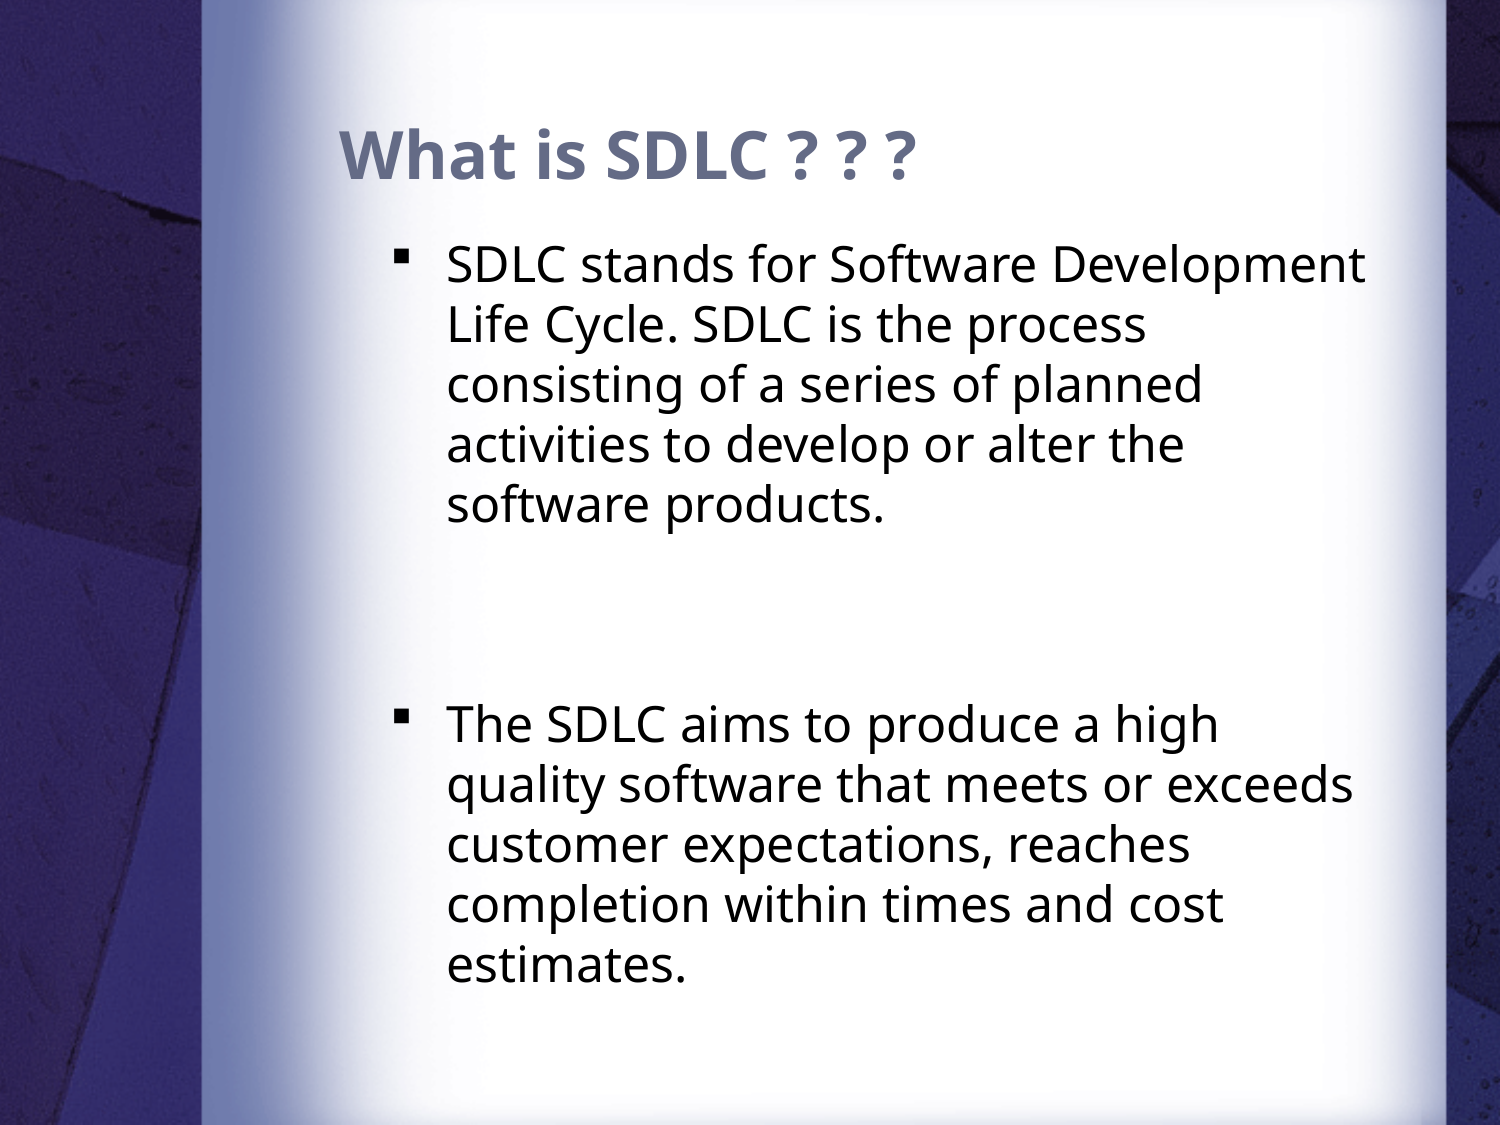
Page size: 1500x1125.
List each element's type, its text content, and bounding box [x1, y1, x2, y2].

title What is SDLC ? ? ? [324, 37, 1400, 200]
list SDLC stands for Software Development Life Cycle. SDLC is the process consisting of a series of planned activities to develop or alter the software products. The SDLC aims to produce a high quality software that meets or exceeds customer expectations, reaches completion within times and cost estimates. [375, 224, 1400, 1013]
picture [0, 0, 1500, 1125]
